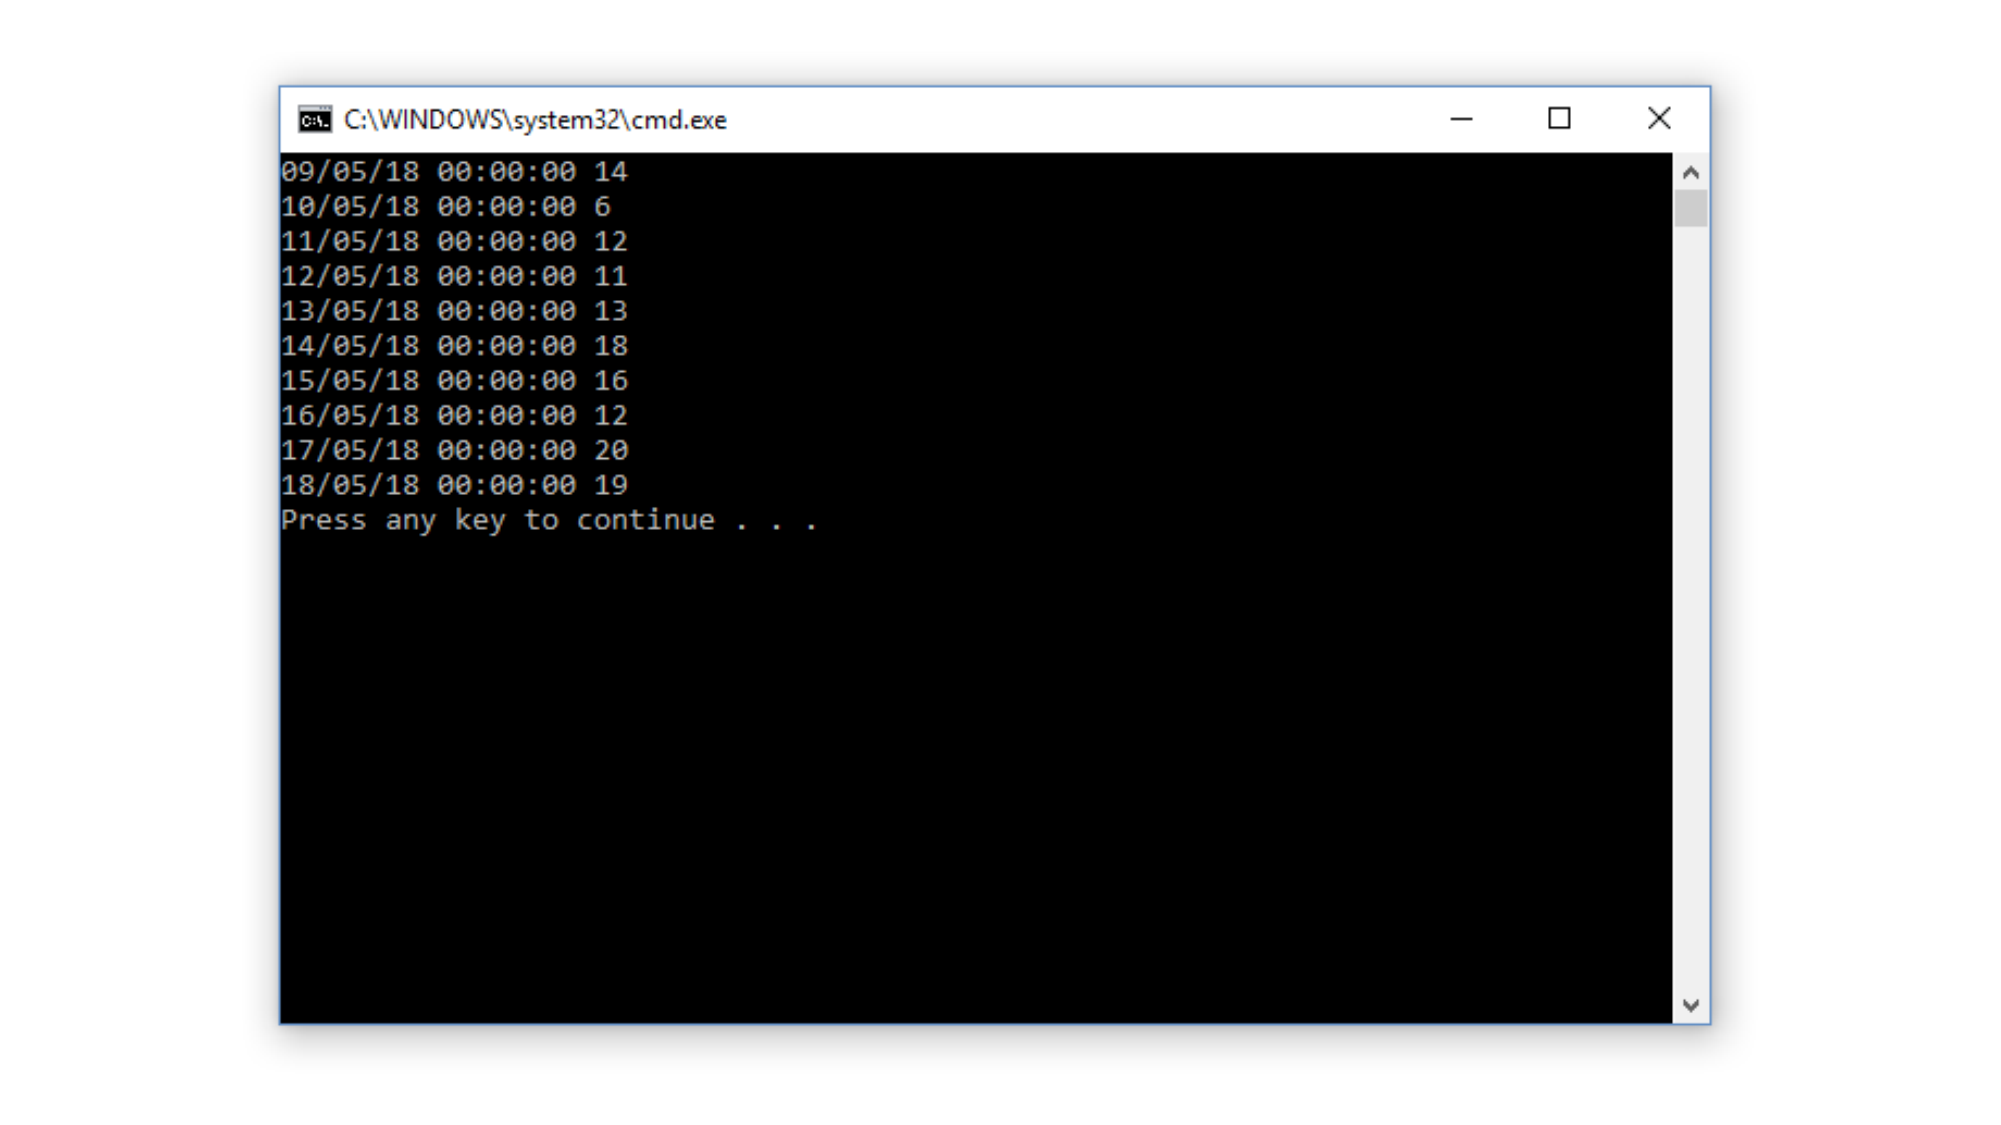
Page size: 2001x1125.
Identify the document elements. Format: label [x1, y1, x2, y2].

picture [242, 51, 1758, 1074]
